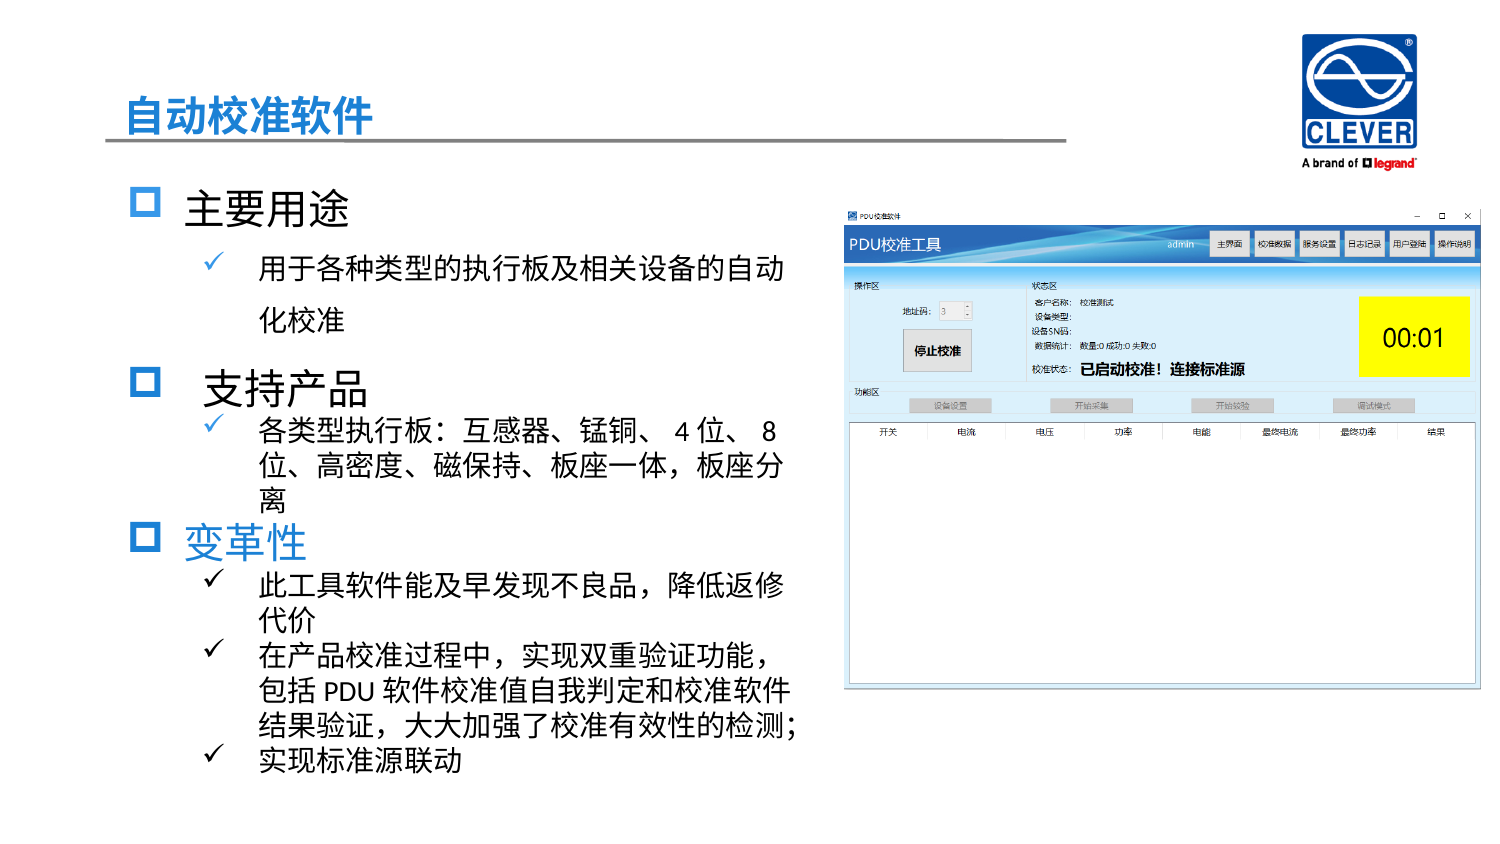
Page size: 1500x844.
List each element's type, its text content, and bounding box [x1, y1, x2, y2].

text_box 主要用途 用于各种类型的执行板及相关设备的自动化校准 支持产品 各类型执行板：互感器、锰铜、4位、8位、高密度、磁保持、板座一体，板座分离 变革性 此工具软件能及早发现不良品，降低返修代价 在产品校准过程中，实现双重验证功能，包括PDU软件校准值自我判定和校准软件结果验证，大大加强了校准有效性的检测； 实现标准源联动 [112, 150, 822, 785]
picture [1300, 32, 1418, 172]
text_box 自动校准软件 [108, 82, 494, 148]
picture [844, 208, 1482, 690]
